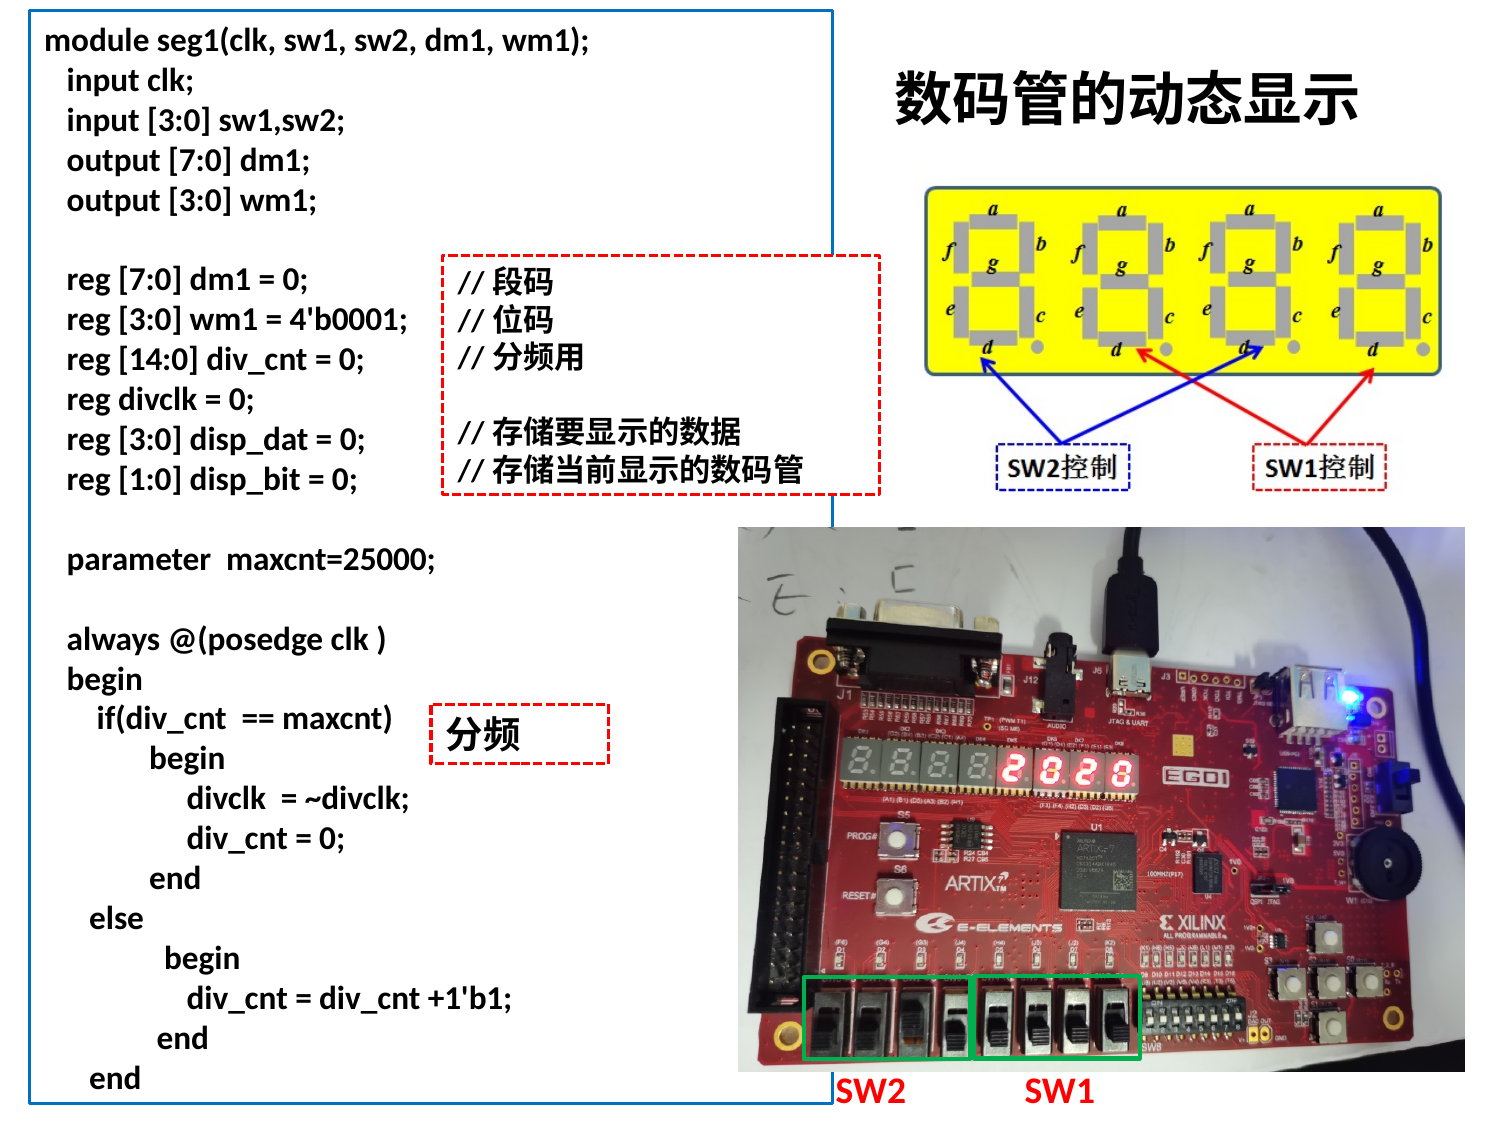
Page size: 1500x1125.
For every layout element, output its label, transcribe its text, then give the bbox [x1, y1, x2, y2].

text_box 分频 [430, 704, 609, 764]
text_box SW2 [820, 1081, 928, 1119]
picture [915, 172, 1450, 503]
picture [737, 526, 1465, 1073]
text_box SW1 [1009, 1081, 1117, 1119]
text_box 数码管的动态显示 [879, 54, 1412, 140]
text_box //段码 //位码 //分频用 //存储要显示的数据 //存储当前显示的数码管 [442, 255, 880, 495]
text_box module seg1(clk, sw1, sw2, dm1, wm1); input clk; input [3:0] sw1,sw2; output [7:0] dm1; output [3:0] wm1; reg [7:0] dm1 = 0; reg [3:0] wm1 = 4'b0001; reg [14:0] div_cnt = 0; reg divclk = 0; reg [3:0] disp_dat = 0; reg [1:0] disp_bit = 0; parameter maxcnt=25000; always @(posedge clk ) begin if(div_cnt == maxcnt) begin divclk = ~divclk; div_cnt = 0; end else begin div_cnt = div_cnt +1'b1; end end [29, 10, 833, 1104]
